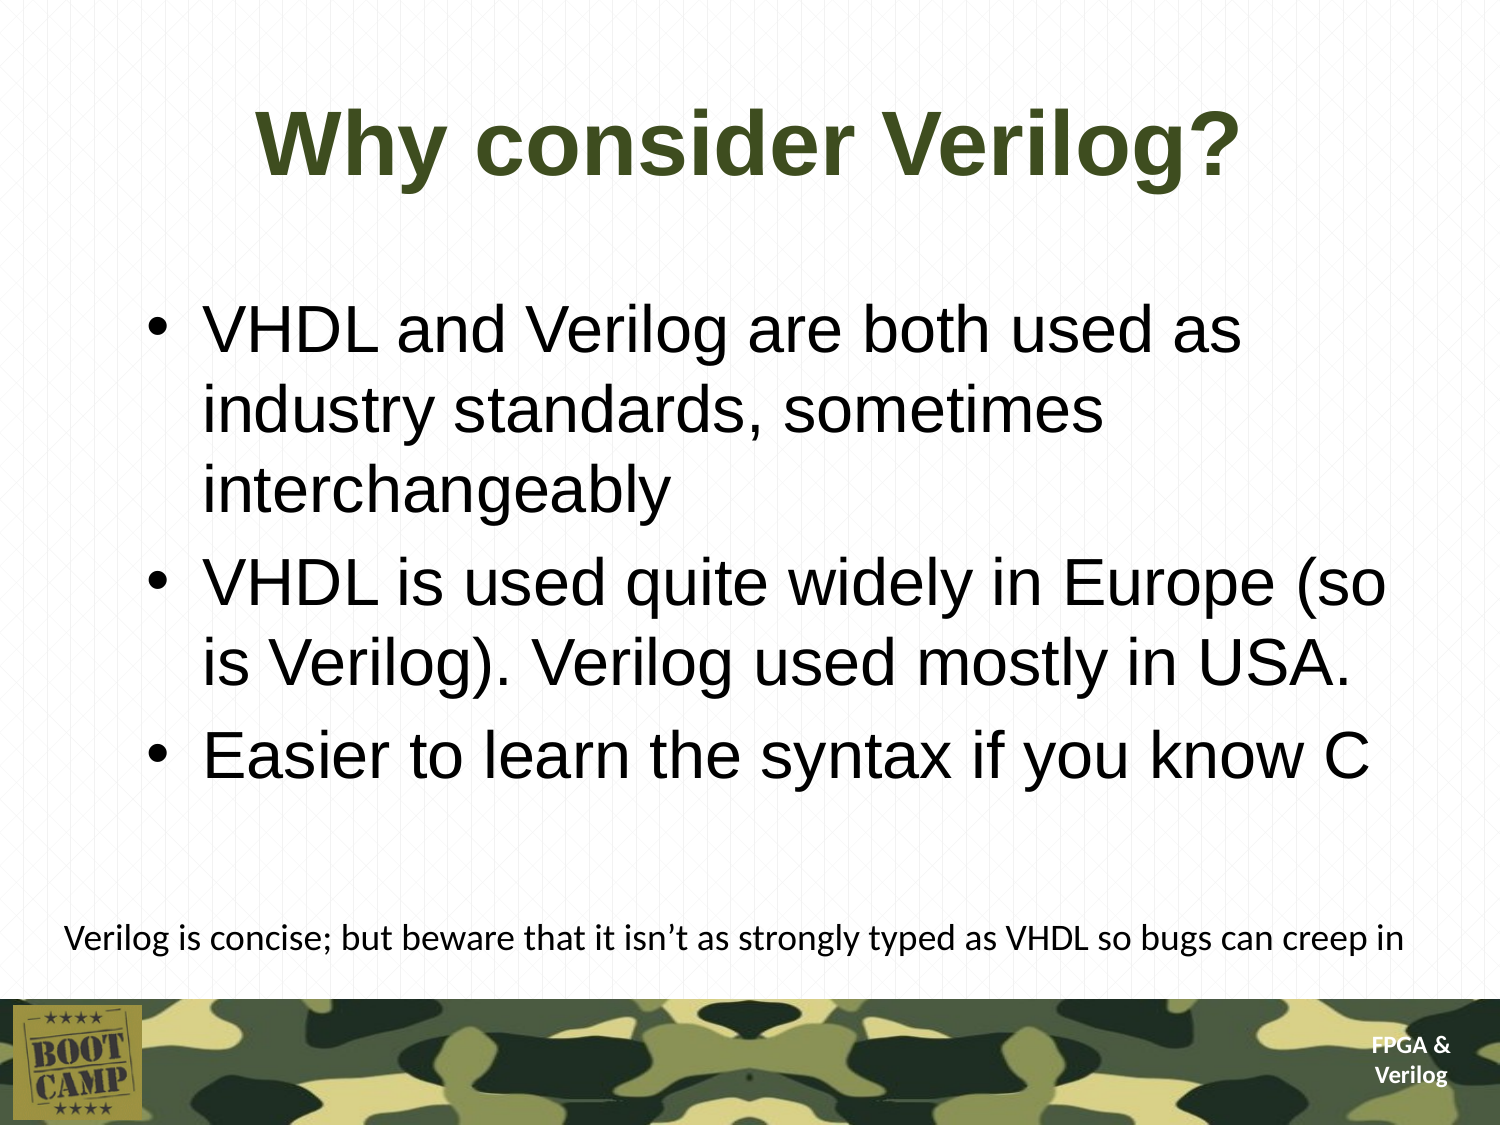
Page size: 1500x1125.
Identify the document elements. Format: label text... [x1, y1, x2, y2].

title Why consider Verilog? [75, 45, 1425, 233]
text_box Verilog is concise; but beware that it isn’t as strongly typed as VHDL so bugs can creep in [49, 905, 1422, 965]
list VHDL and Verilog are both used as industry standards, sometimes interchangeably VHDL is used quite widely in Europe (so is Verilog). Verilog used mostly in USA. Easier to learn the syntax if you know C [131, 278, 1445, 966]
picture [0, 999, 1500, 1125]
